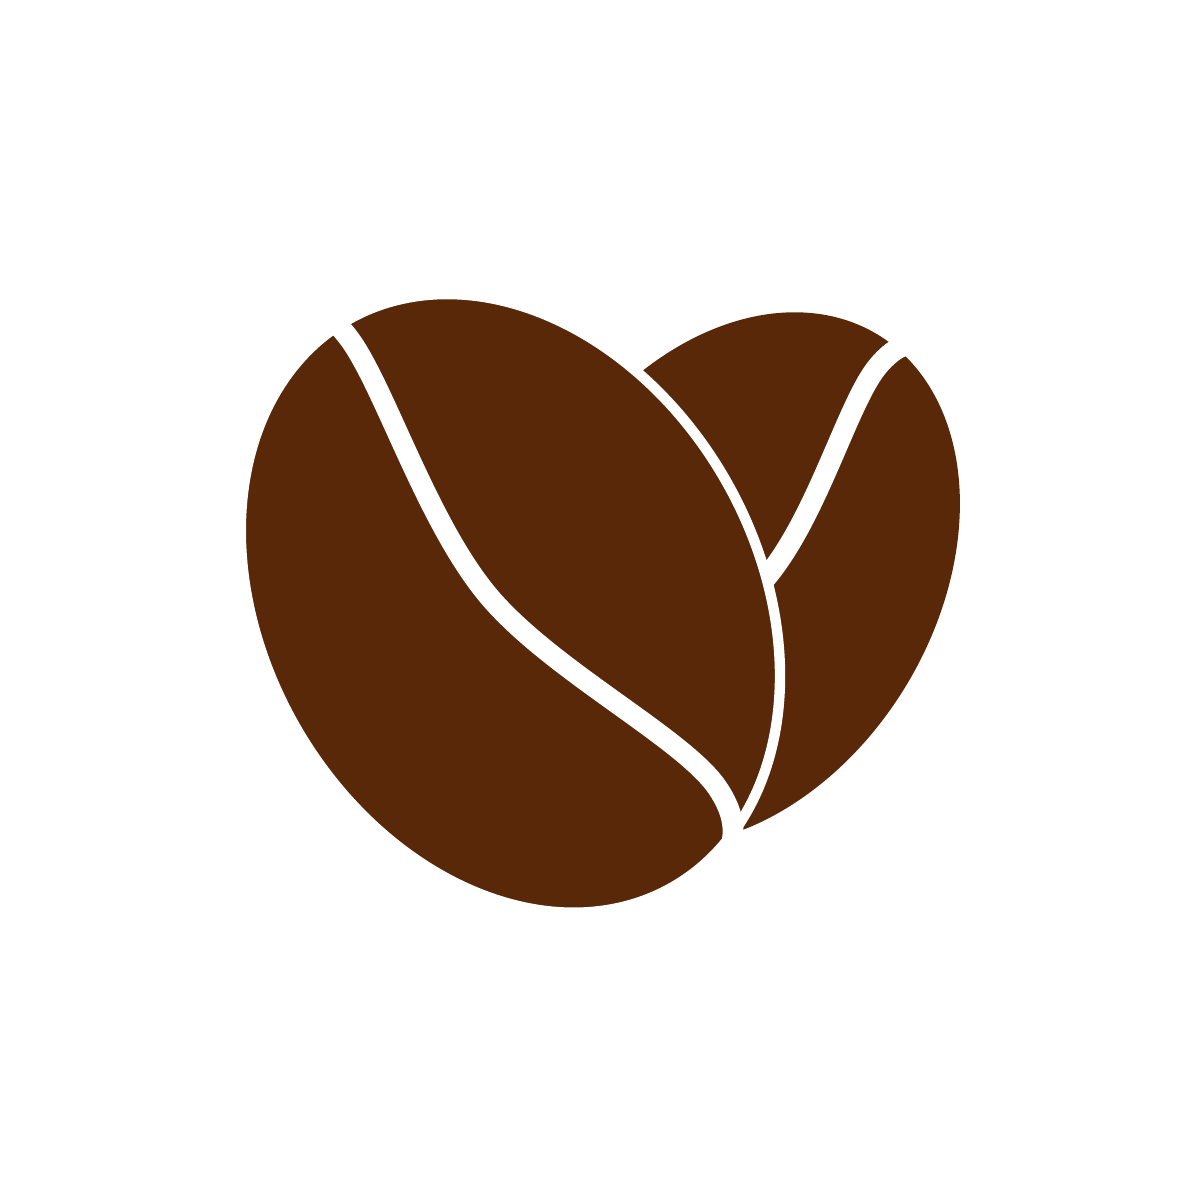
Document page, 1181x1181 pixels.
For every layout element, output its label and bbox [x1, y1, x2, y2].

text_box [735, 388, 961, 834]
text_box [239, 357, 682, 914]
text_box [339, 293, 782, 832]
text_box [767, 342, 951, 591]
text_box [275, 305, 735, 900]
text_box [639, 311, 897, 572]
